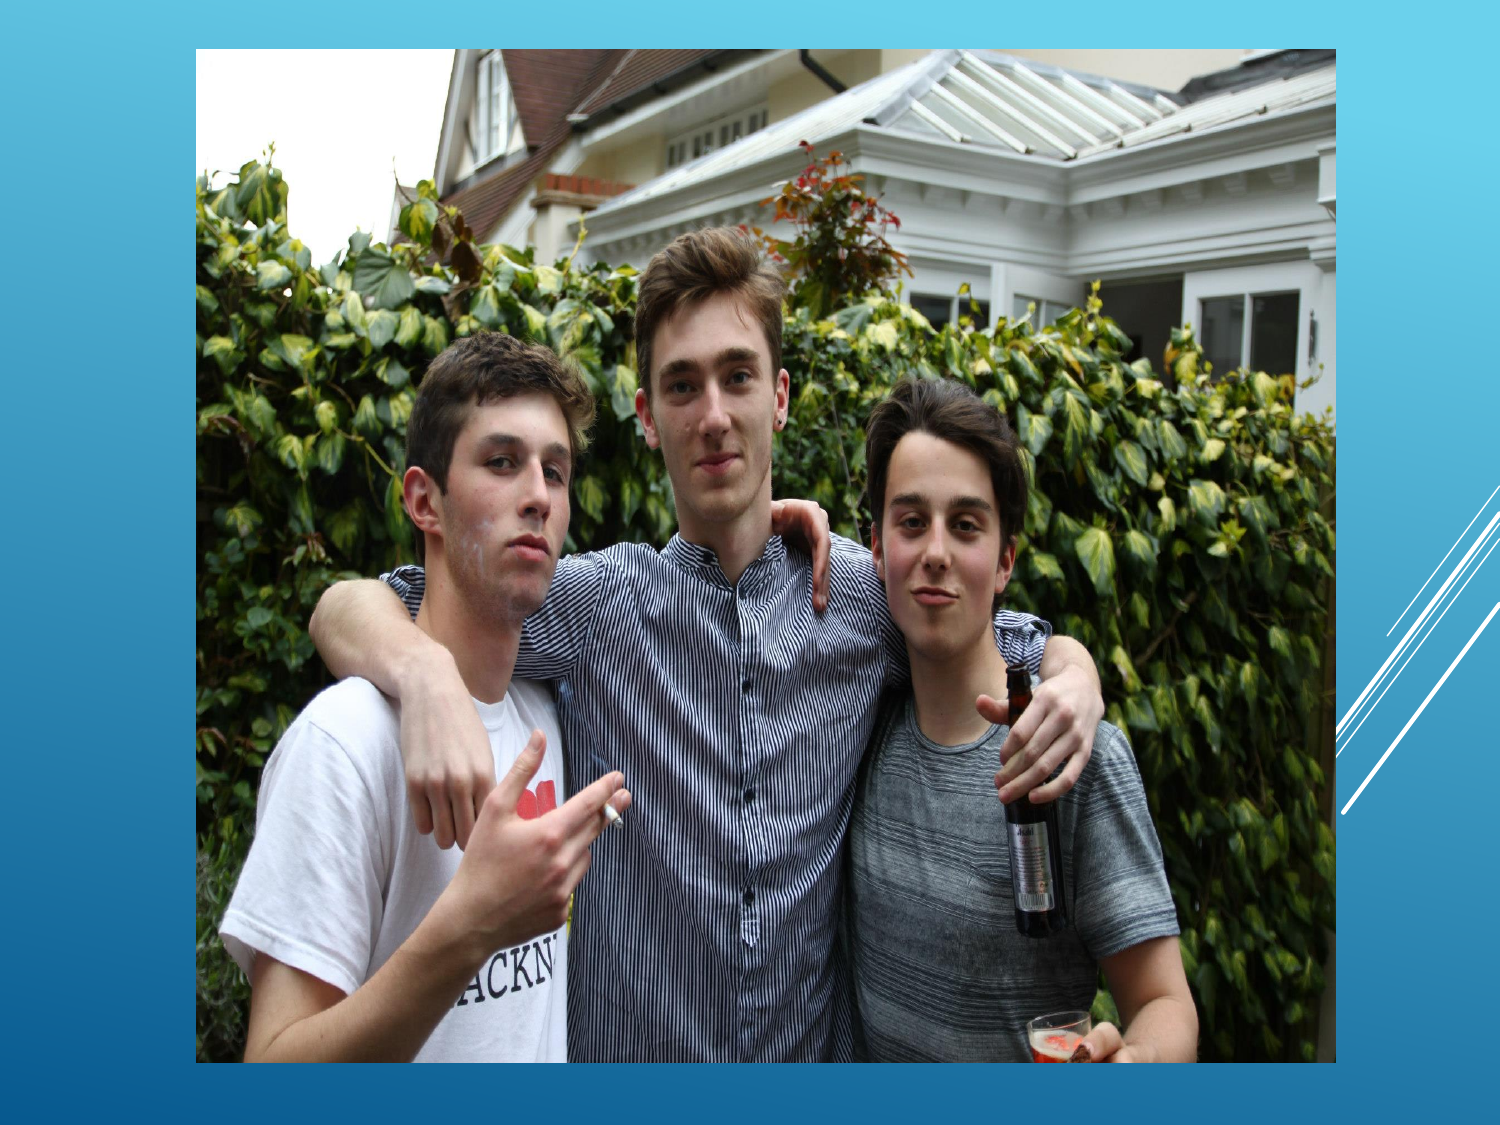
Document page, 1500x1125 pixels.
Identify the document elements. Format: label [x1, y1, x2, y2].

list [196, 49, 1337, 1063]
